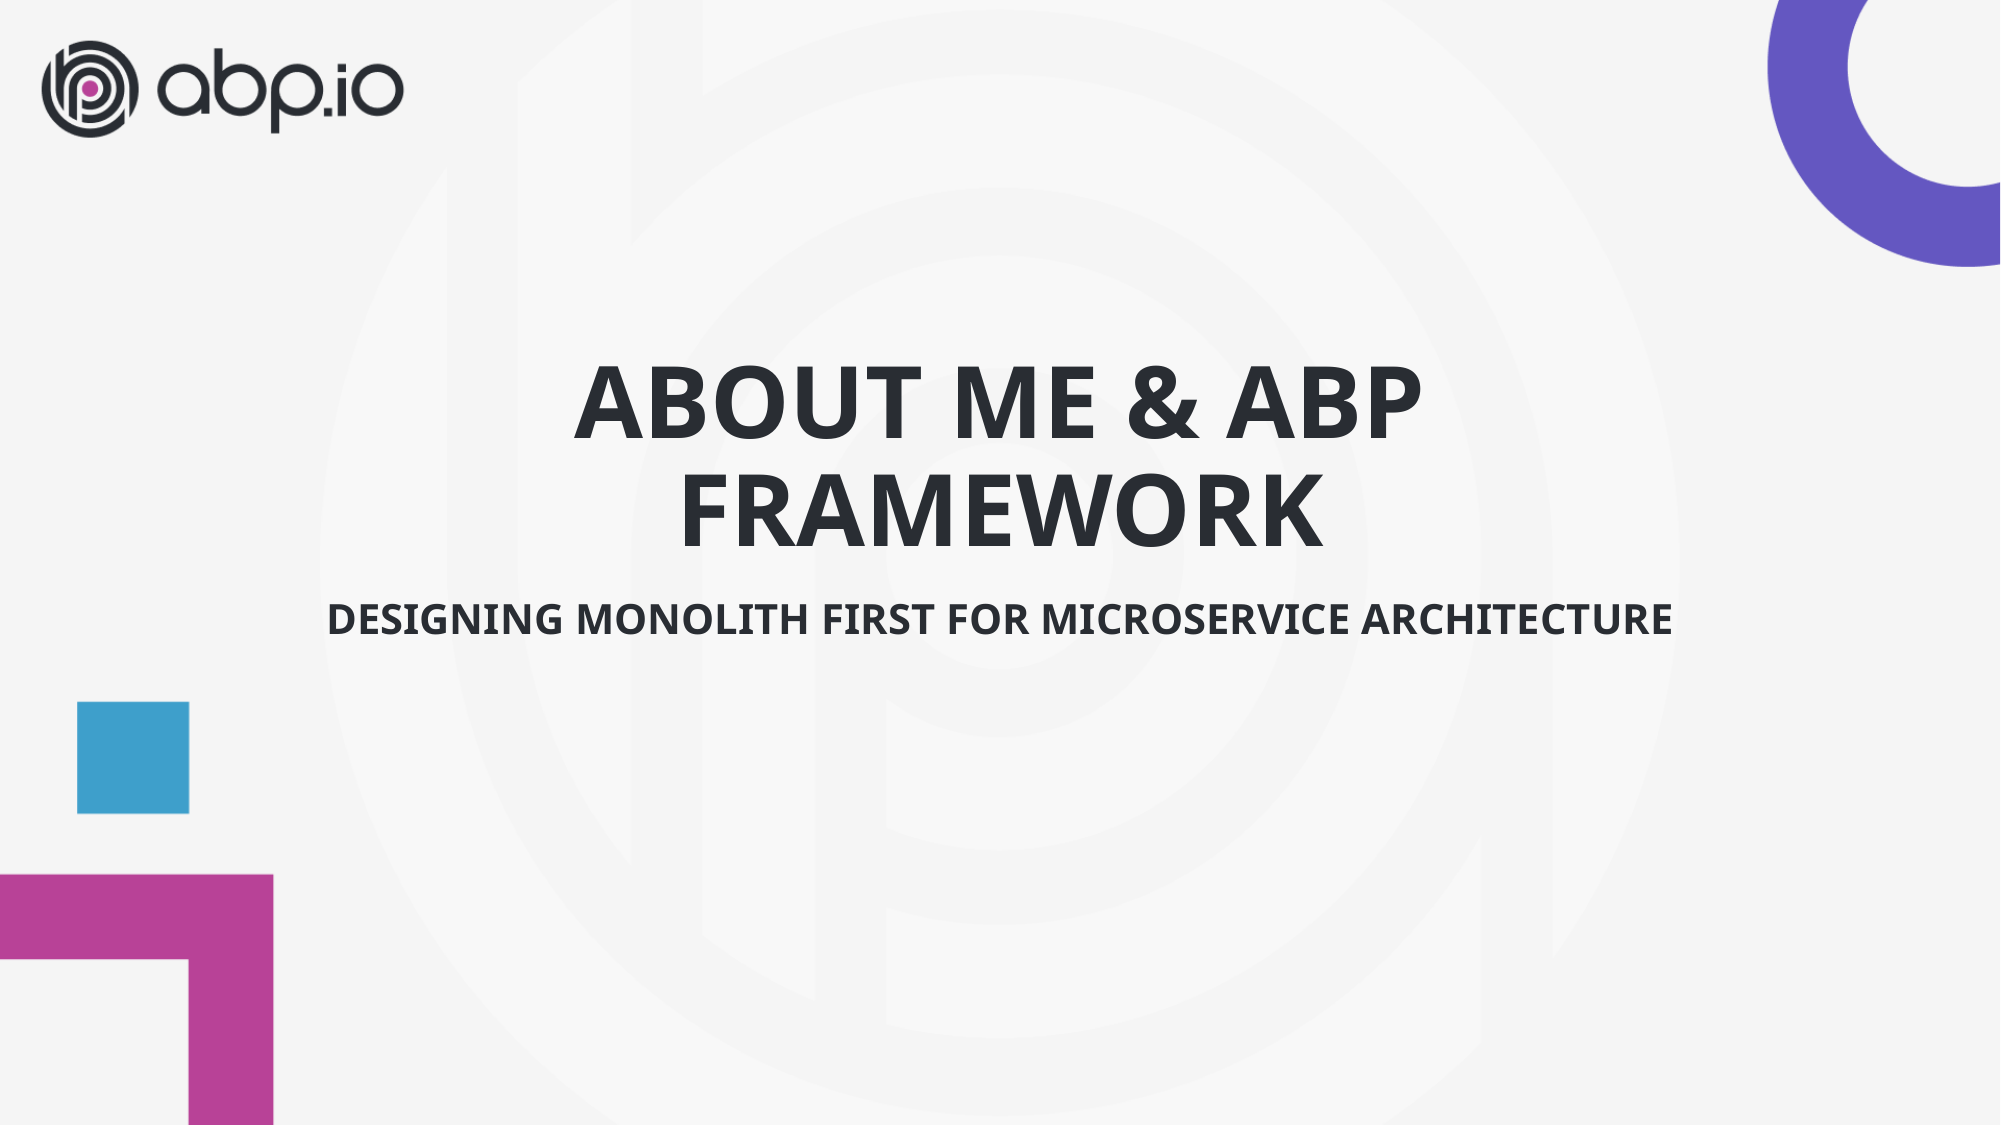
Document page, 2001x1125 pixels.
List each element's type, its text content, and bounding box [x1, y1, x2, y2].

title ABOUT ME & ABP FRAMEWORK [249, 184, 1750, 576]
subtitle DESIGNING MONOLITH FIRST FOR MICROSERVICE ARCHITECTURE [249, 590, 1750, 863]
picture [0, 0, 2001, 1125]
